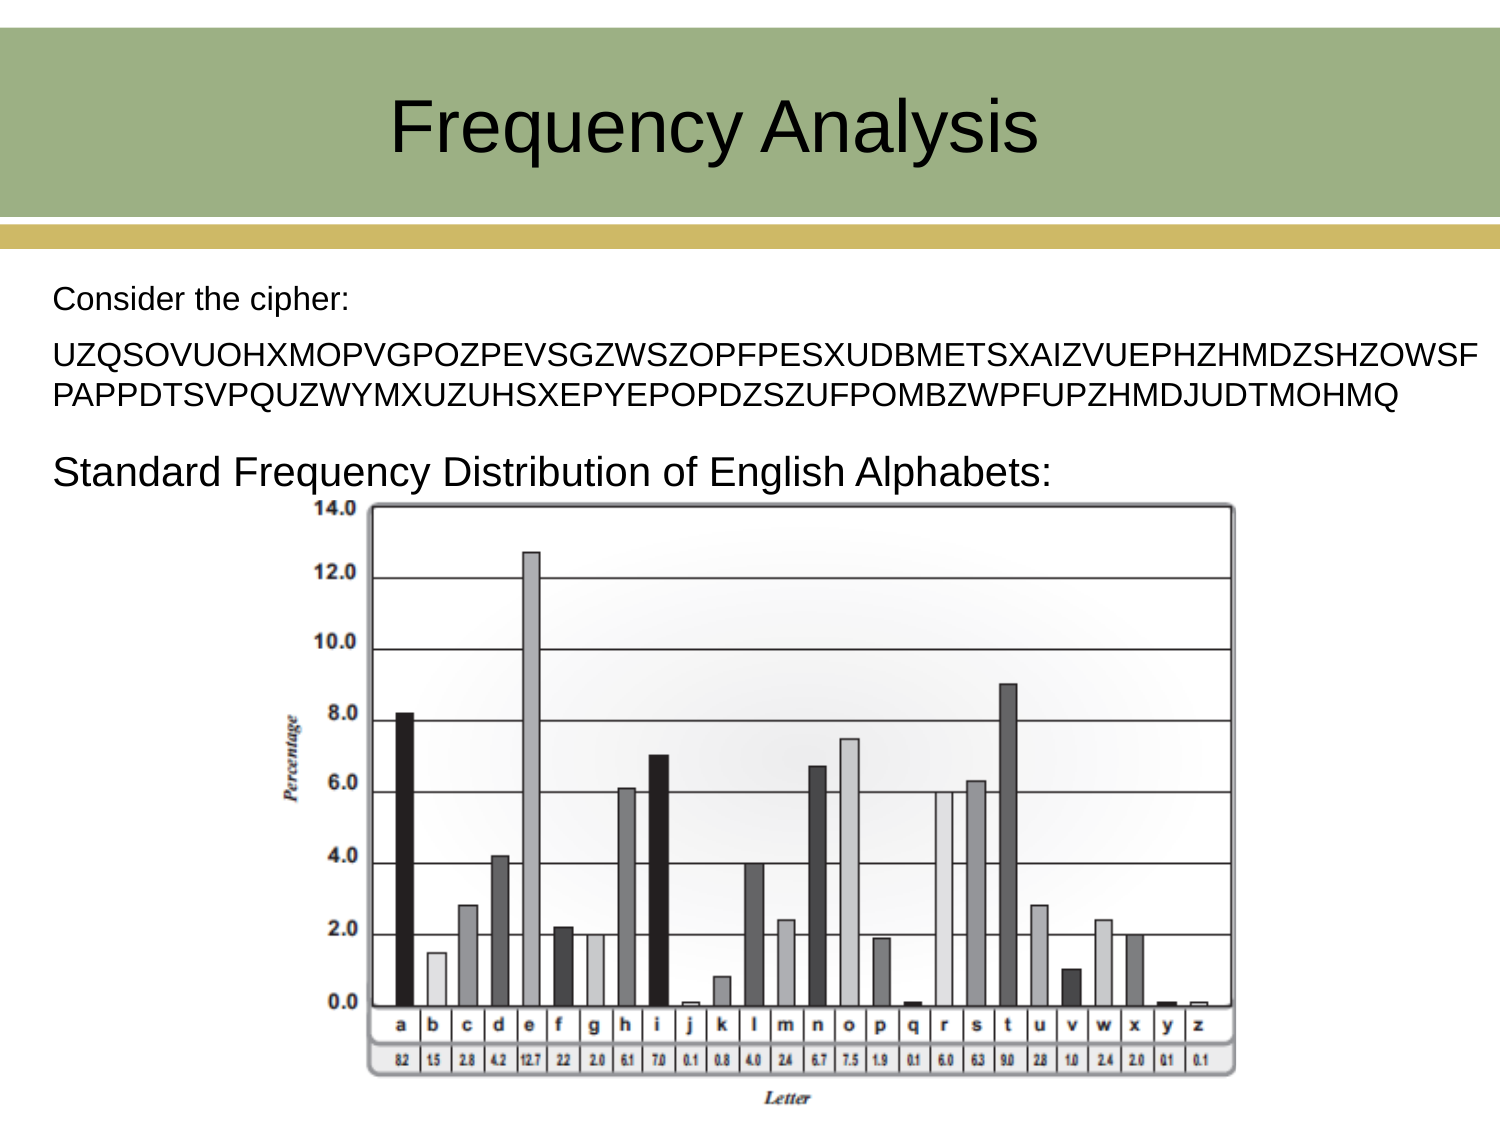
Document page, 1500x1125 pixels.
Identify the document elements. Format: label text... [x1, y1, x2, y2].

picture [274, 499, 1237, 1106]
text_box Frequency Analysis [375, 69, 1075, 175]
text_box Consider the cipher: UZQSOVUOHXMOPVGPOZPEVSGZWSZOPFPESXUDBMETSXAIZVUEPHZHMDZSHZOWSFPAPPDTSVPQUZWYMXUZUHSXEPYEPOPDZSZUFPOMBZWPFUPZHMDJUDTMOHMQ [37, 269, 1500, 421]
text_box Standard Frequency Distribution of English Alphabets: [37, 437, 1338, 503]
